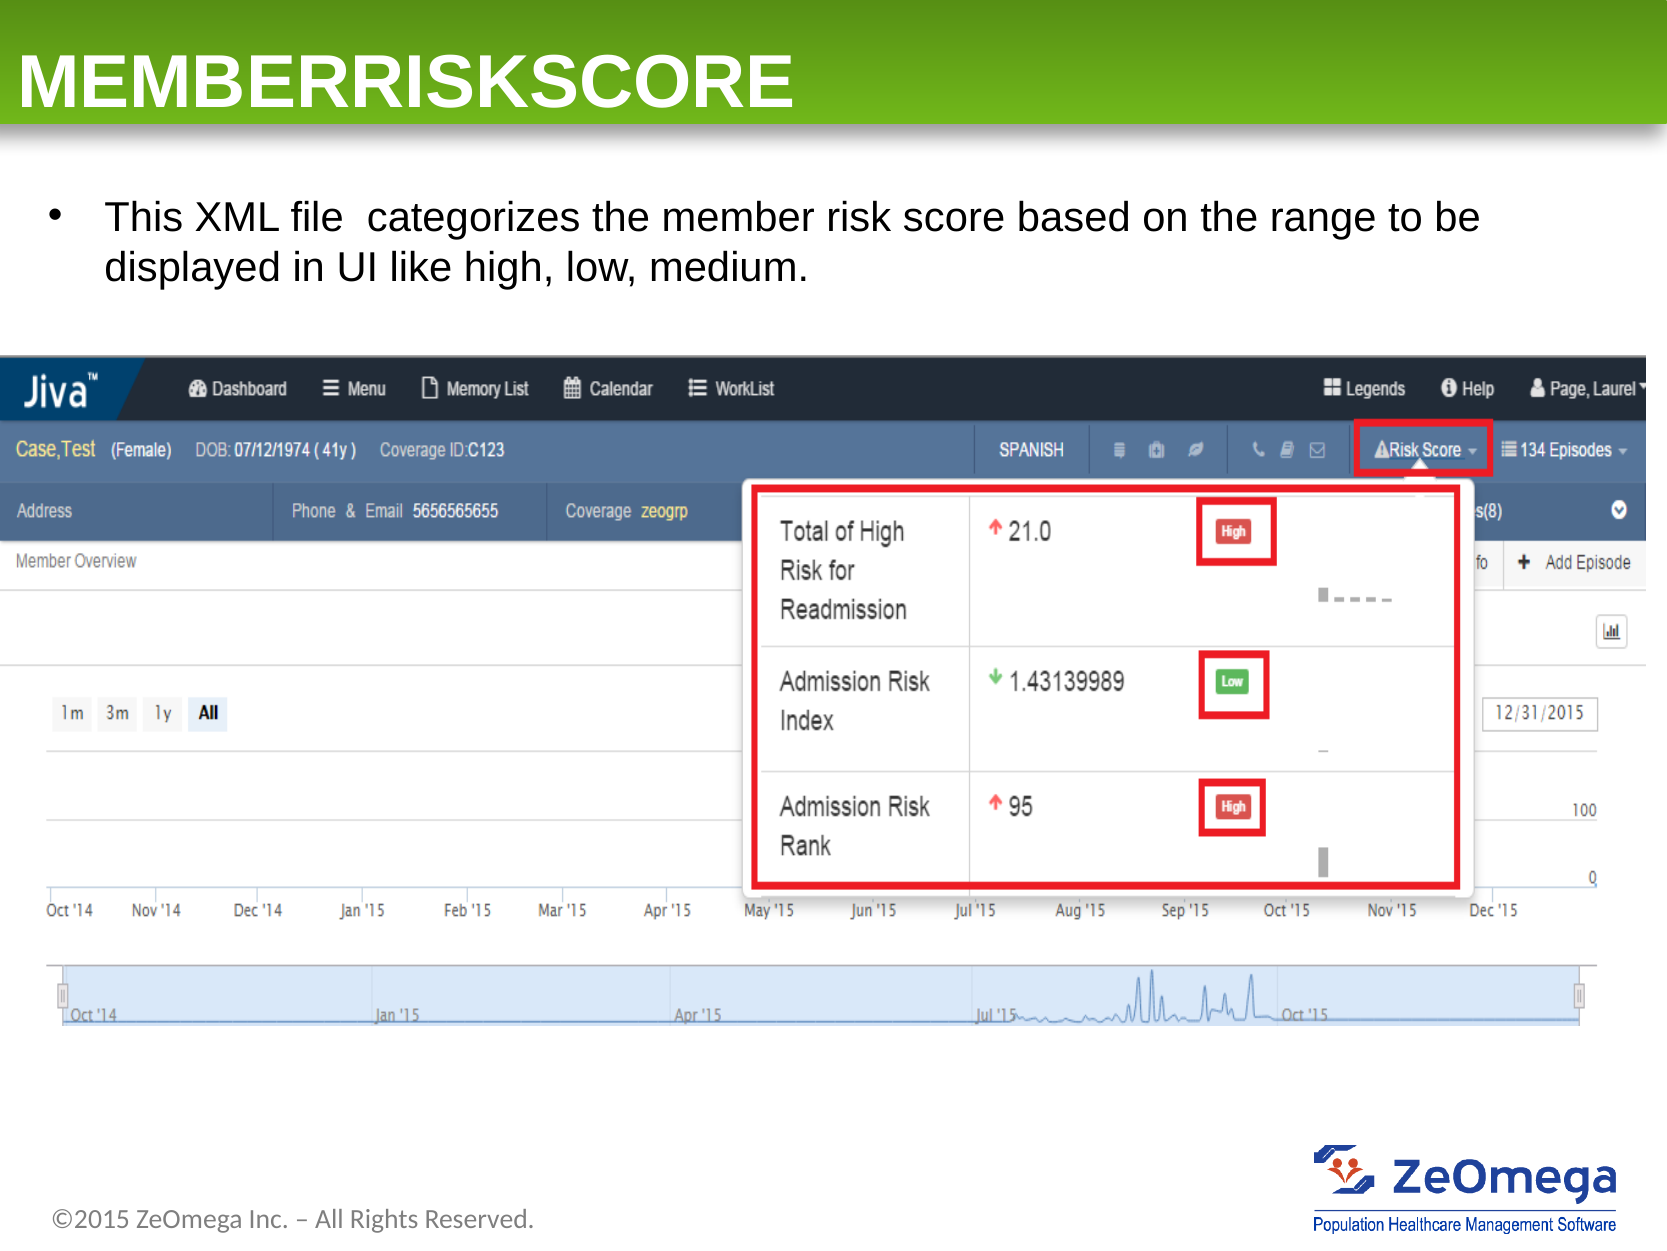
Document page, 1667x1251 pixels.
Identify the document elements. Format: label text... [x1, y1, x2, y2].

picture [1314, 1145, 1616, 1234]
picture [0, 354, 1647, 1026]
text_box This XML file categorizes the member risk score based on the range to be displayed in UI like high, low, medium. [33, 155, 1546, 352]
title memberRiskScore [0, 0, 1667, 155]
